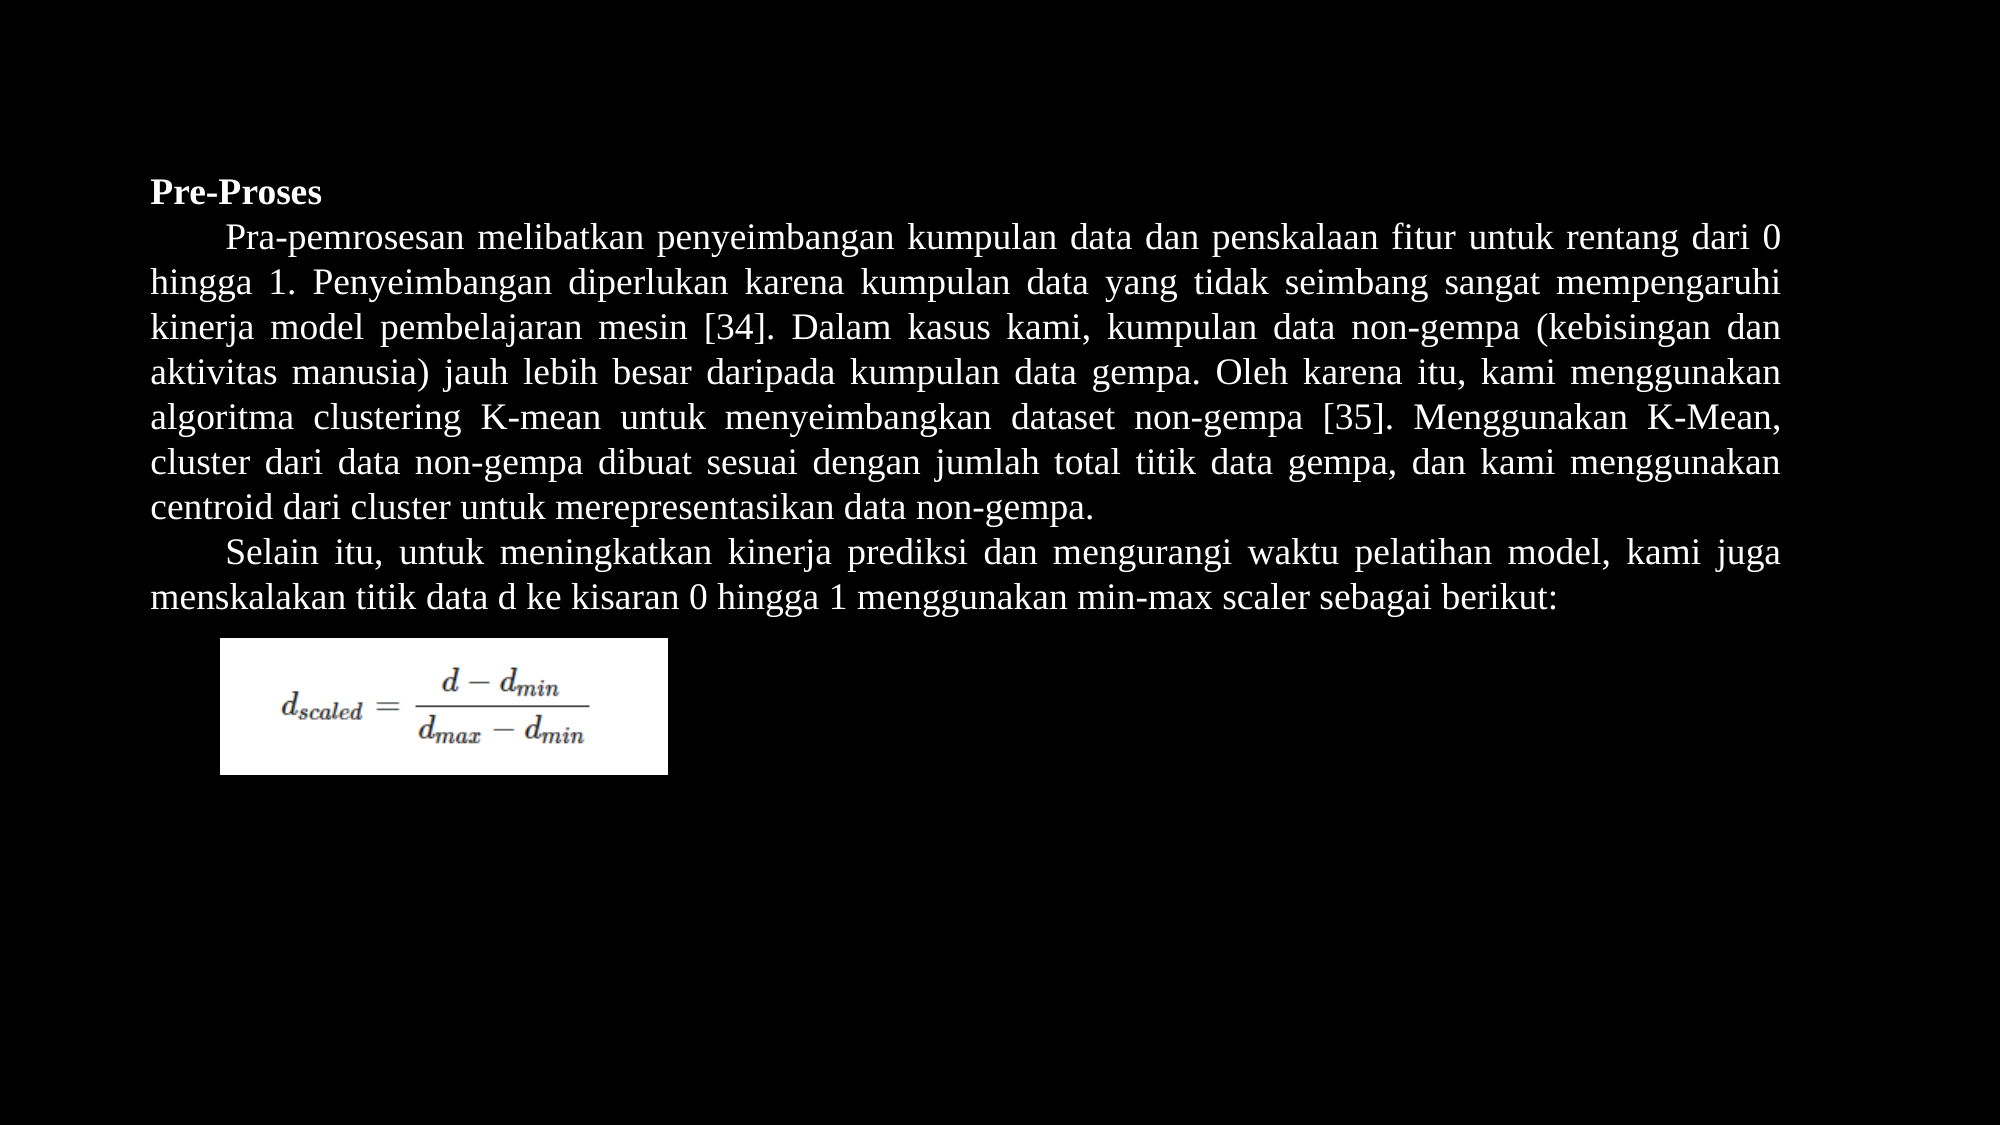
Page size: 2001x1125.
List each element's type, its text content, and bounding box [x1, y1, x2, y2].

picture [220, 638, 668, 775]
text_box Pre-Proses Pra-pemrosesan melibatkan penyeimbangan kumpulan data dan penskalaan fitur untuk rentang dari 0 hingga 1. Penyeimbangan diperlukan karena kumpulan data yang tidak seimbang sangat mempengaruhi kinerja model pembelajaran mesin [34]. Dalam kasus kami, kumpulan data non-gempa (kebisingan dan aktivitas manusia) jauh lebih besar daripada kumpulan data gempa. Oleh karena itu, kami menggunakan algoritma clustering K-mean untuk menyeimbangkan dataset non-gempa [35]. Menggunakan K-Mean, cluster dari data non-gempa dibuat sesuai dengan jumlah total titik data gempa, dan kami menggunakan centroid dari cluster untuk merepresentasikan data non-gempa. Selain itu, untuk meningkatkan kinerja prediksi dan mengurangi waktu pelatihan model, kami juga menskalakan titik data d ke kisaran 0 hingga 1 menggunakan min-max scaler sebagai berikut: [135, 586, 1799, 705]
text_box Pre-Proses Pra-pemrosesan melibatkan penyeimbangan kumpulan data dan penskalaan fitur untuk rentang dari 0 hingga 1. Penyeimbangan diperlukan karena kumpulan data yang tidak seimbang sangat mempengaruhi kinerja model pembelajaran mesin [34]. Dalam kasus kami, kumpulan data non-gempa (kebisingan dan aktivitas manusia) jauh lebih besar daripada kumpulan data gempa. Oleh karena itu, kami menggunakan algoritma clustering K-mean untuk menyeimbangkan dataset non-gempa [35]. Menggunakan K-Mean, cluster dari data non-gempa dibuat sesuai dengan jumlah total titik data gempa, dan kami menggunakan centroid dari cluster untuk merepresentasikan data non-gempa. Selain itu, untuk meningkatkan kinerja prediksi dan mengurangi waktu pelatihan model, kami juga menskalakan titik data d ke kisaran 0 hingga 1 menggunakan min-max scaler sebagai berikut: [135, 159, 1799, 585]
